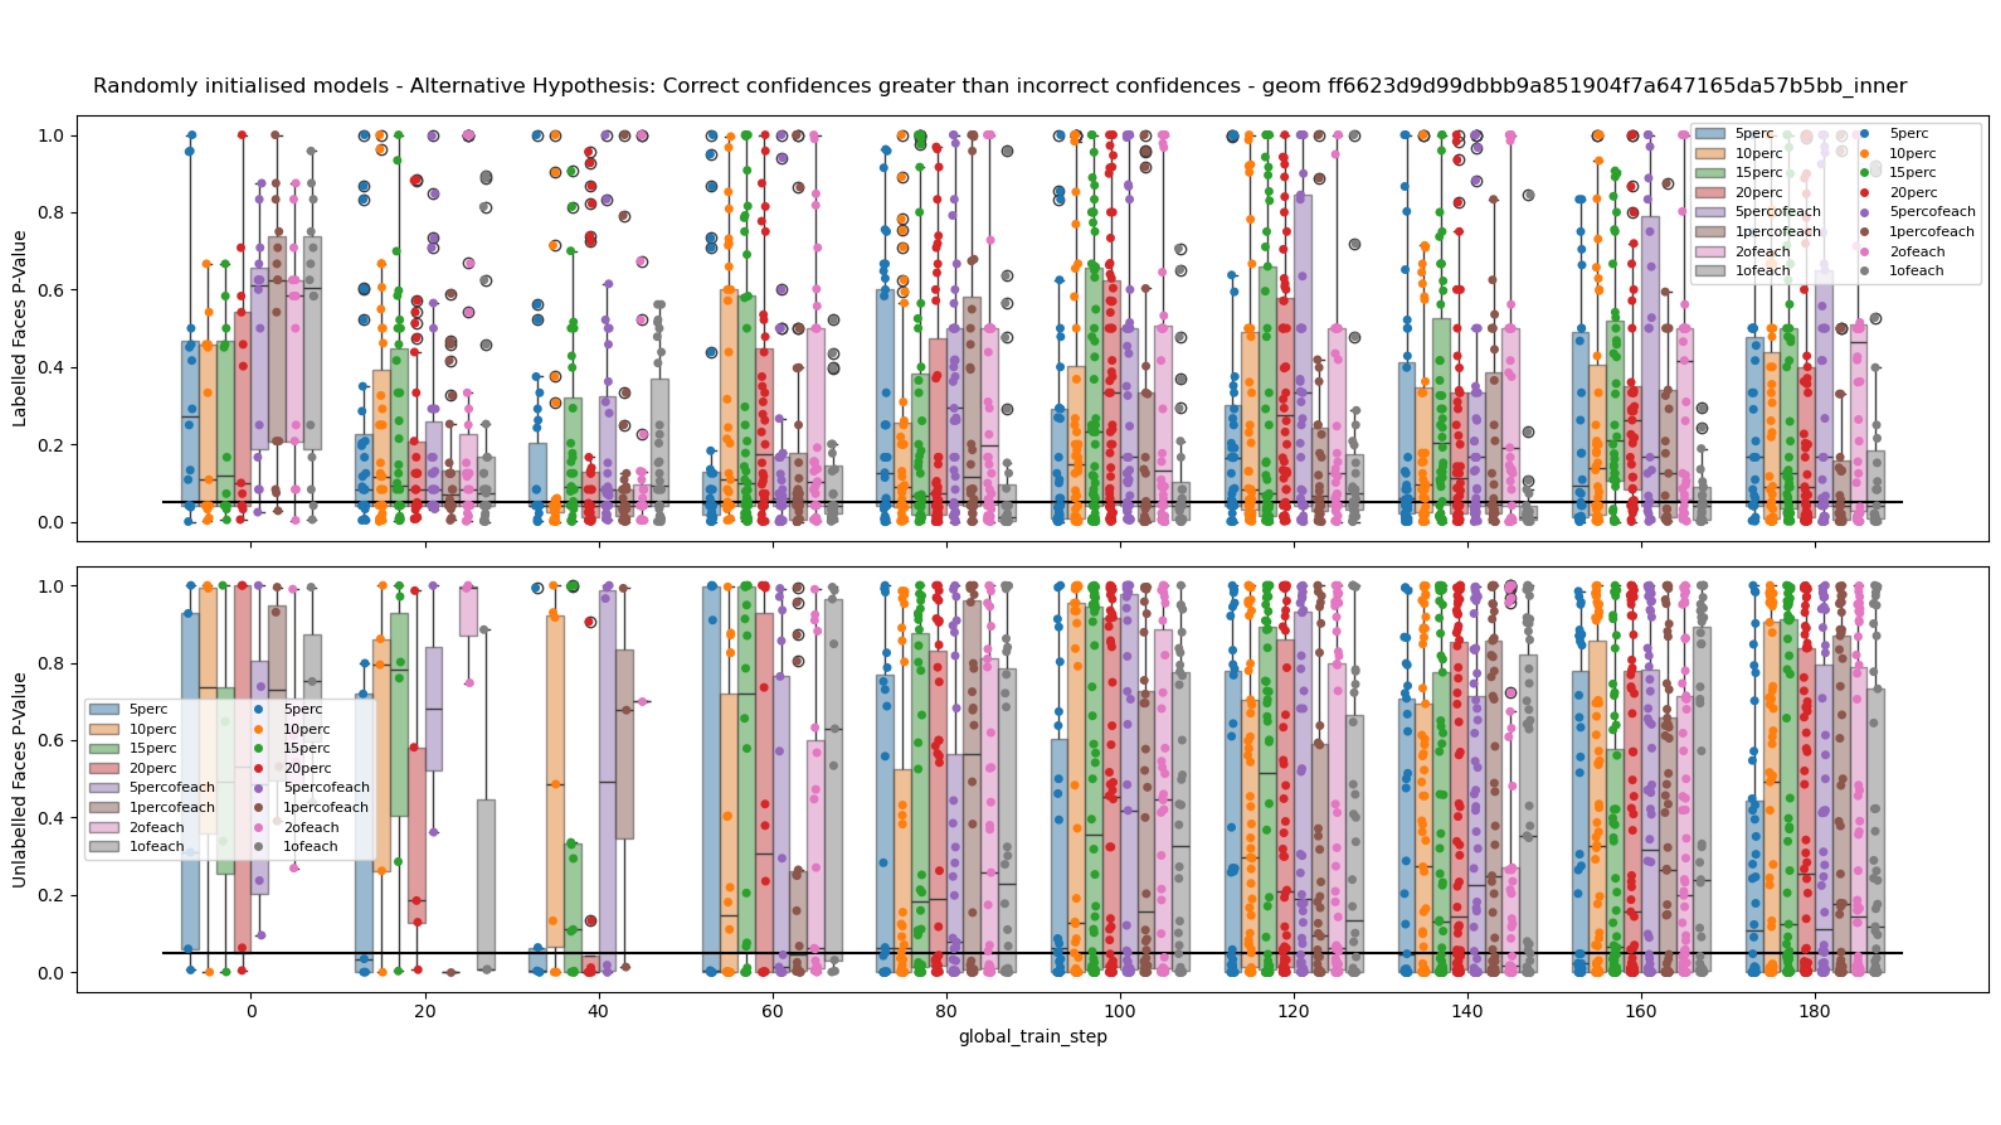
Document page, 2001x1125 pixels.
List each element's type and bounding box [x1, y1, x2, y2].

picture [0, 65, 2000, 1060]
